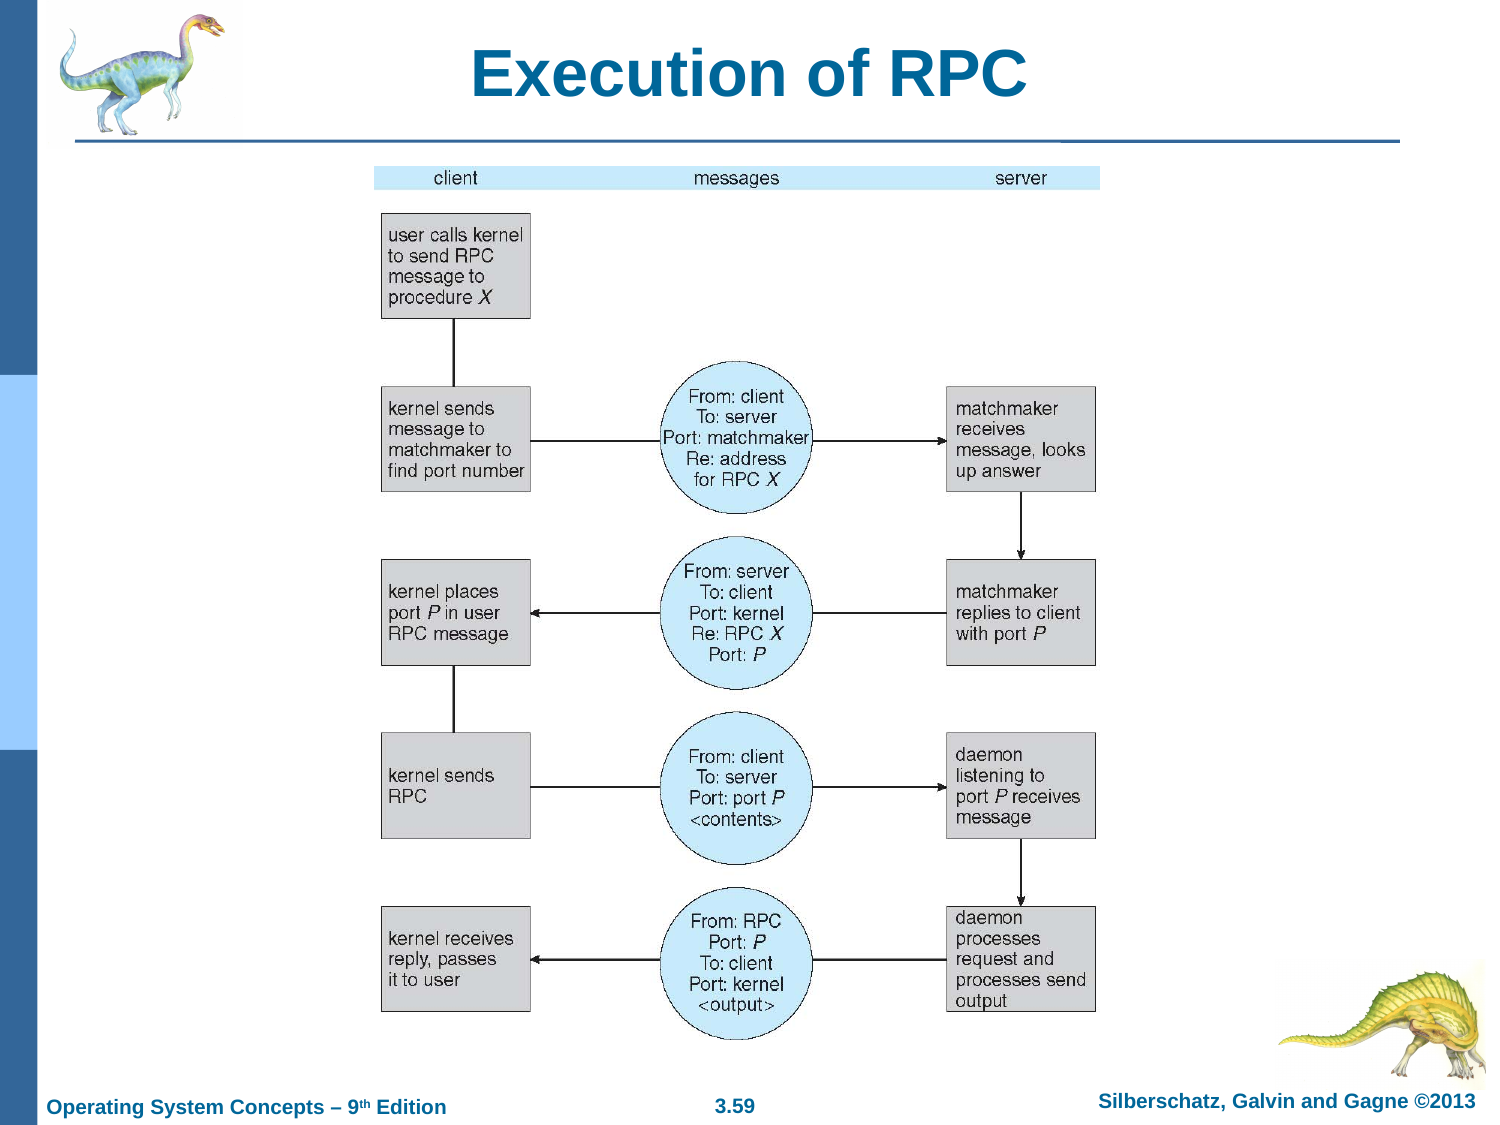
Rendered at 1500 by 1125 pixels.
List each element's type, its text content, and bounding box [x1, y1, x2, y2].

title Execution of RPC [75, 22, 1425, 117]
picture [374, 166, 1101, 1040]
picture [1275, 959, 1486, 1090]
picture [46, 0, 243, 149]
